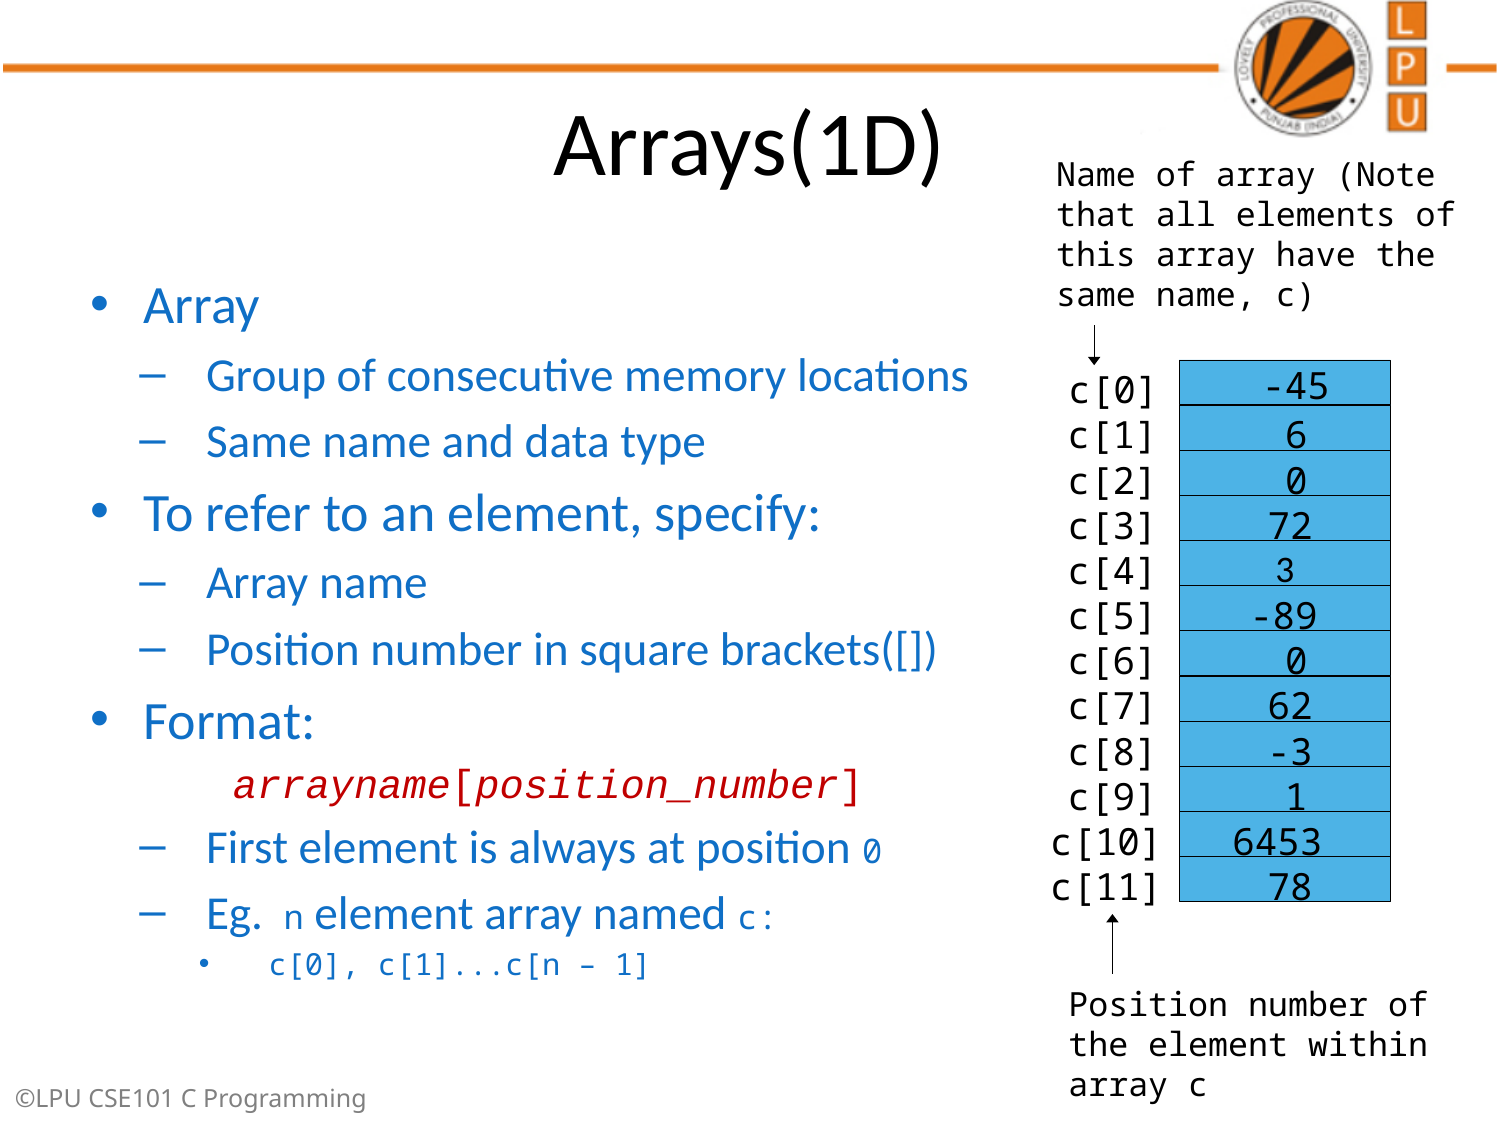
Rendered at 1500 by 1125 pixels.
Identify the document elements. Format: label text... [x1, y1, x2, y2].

list Array Group of consecutive memory locations Same name and data type To refer to an element, specify: Array name Position number in square brackets([]) Format: arrayname[position_number] First element is always at position 0 Eg. n element array named c: c[0], c[1]...c[n – 1] [75, 262, 1038, 1005]
picture [3, 0, 1500, 155]
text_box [1049, 153, 1476, 1038]
title Arrays(1D) [75, 45, 1425, 233]
